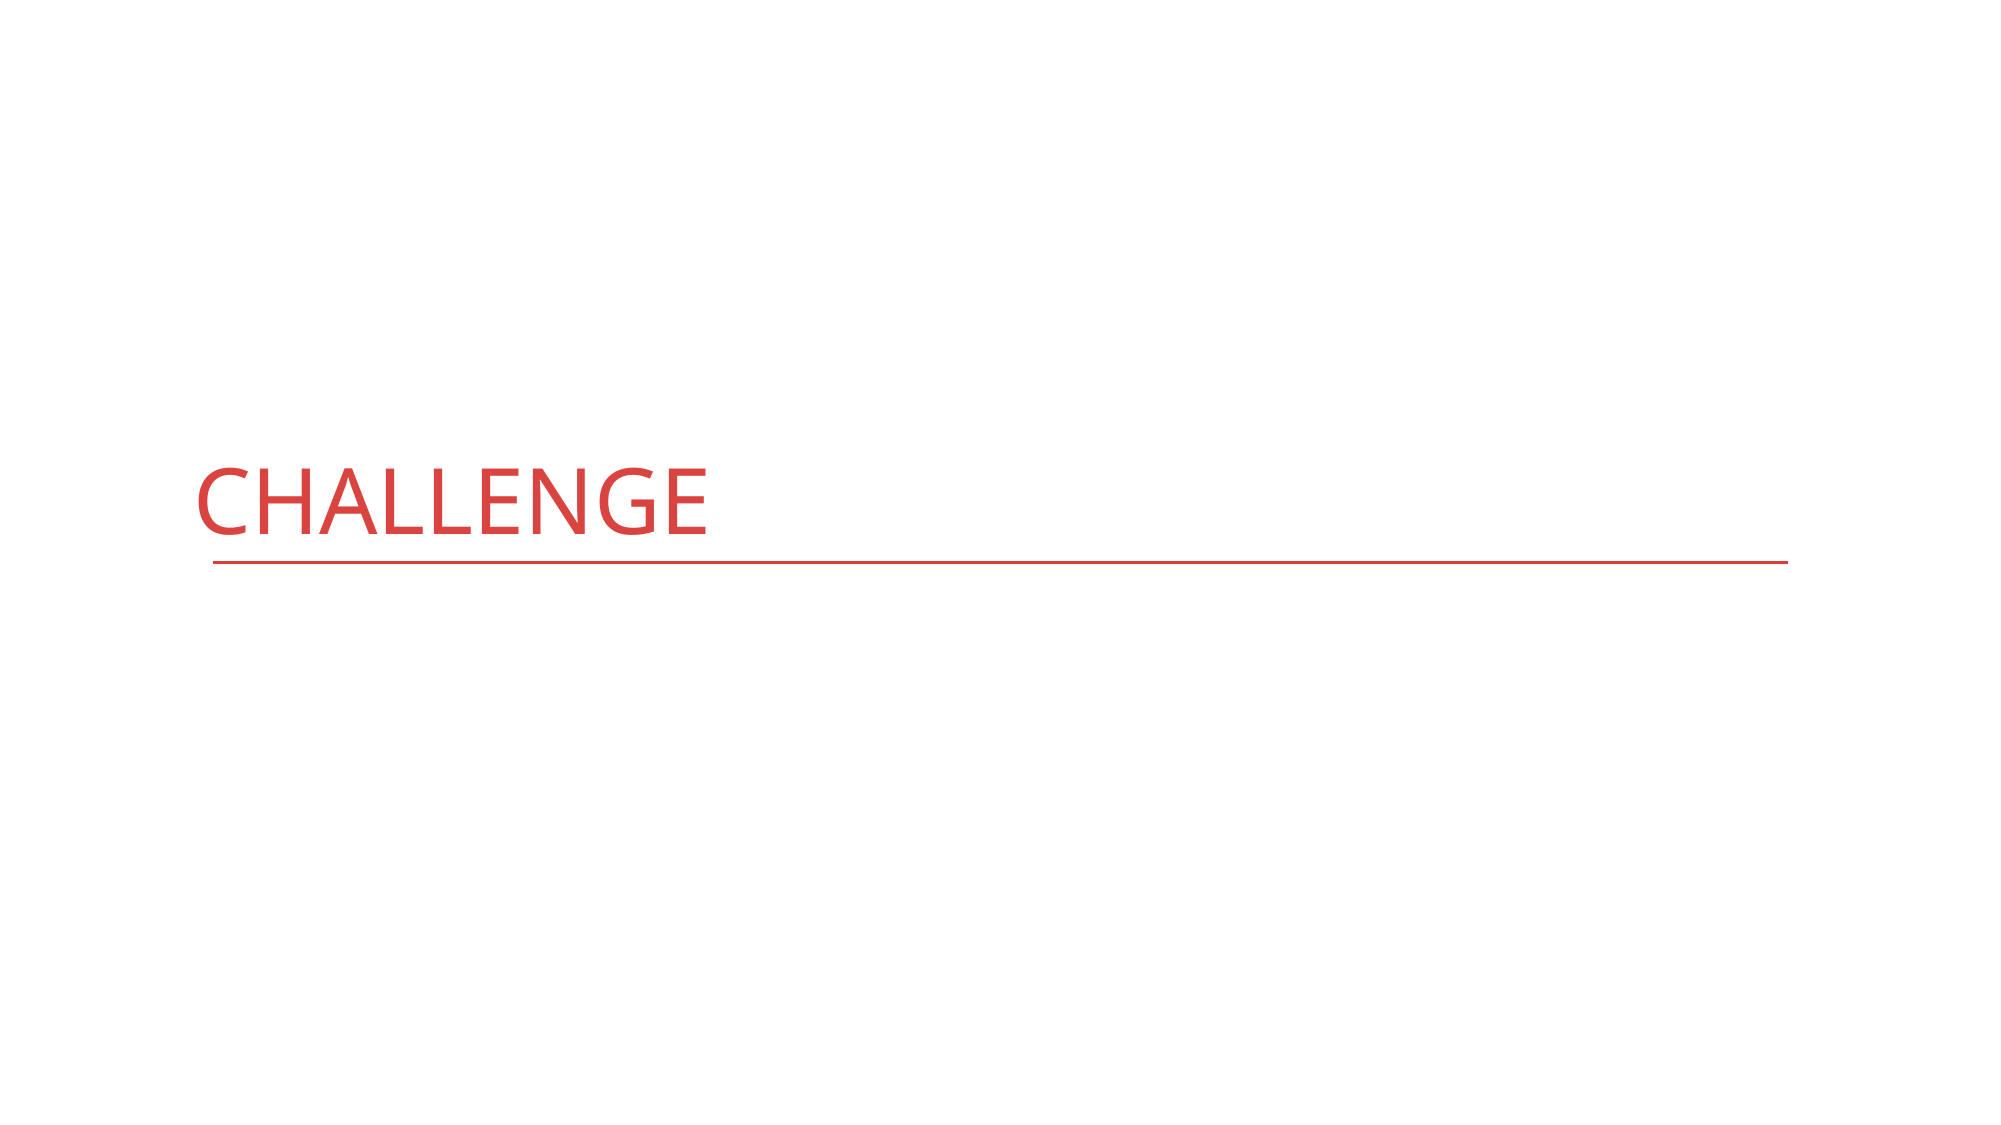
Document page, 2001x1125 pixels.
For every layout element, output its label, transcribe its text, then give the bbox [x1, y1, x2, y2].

title challenge [0, 432, 1241, 728]
